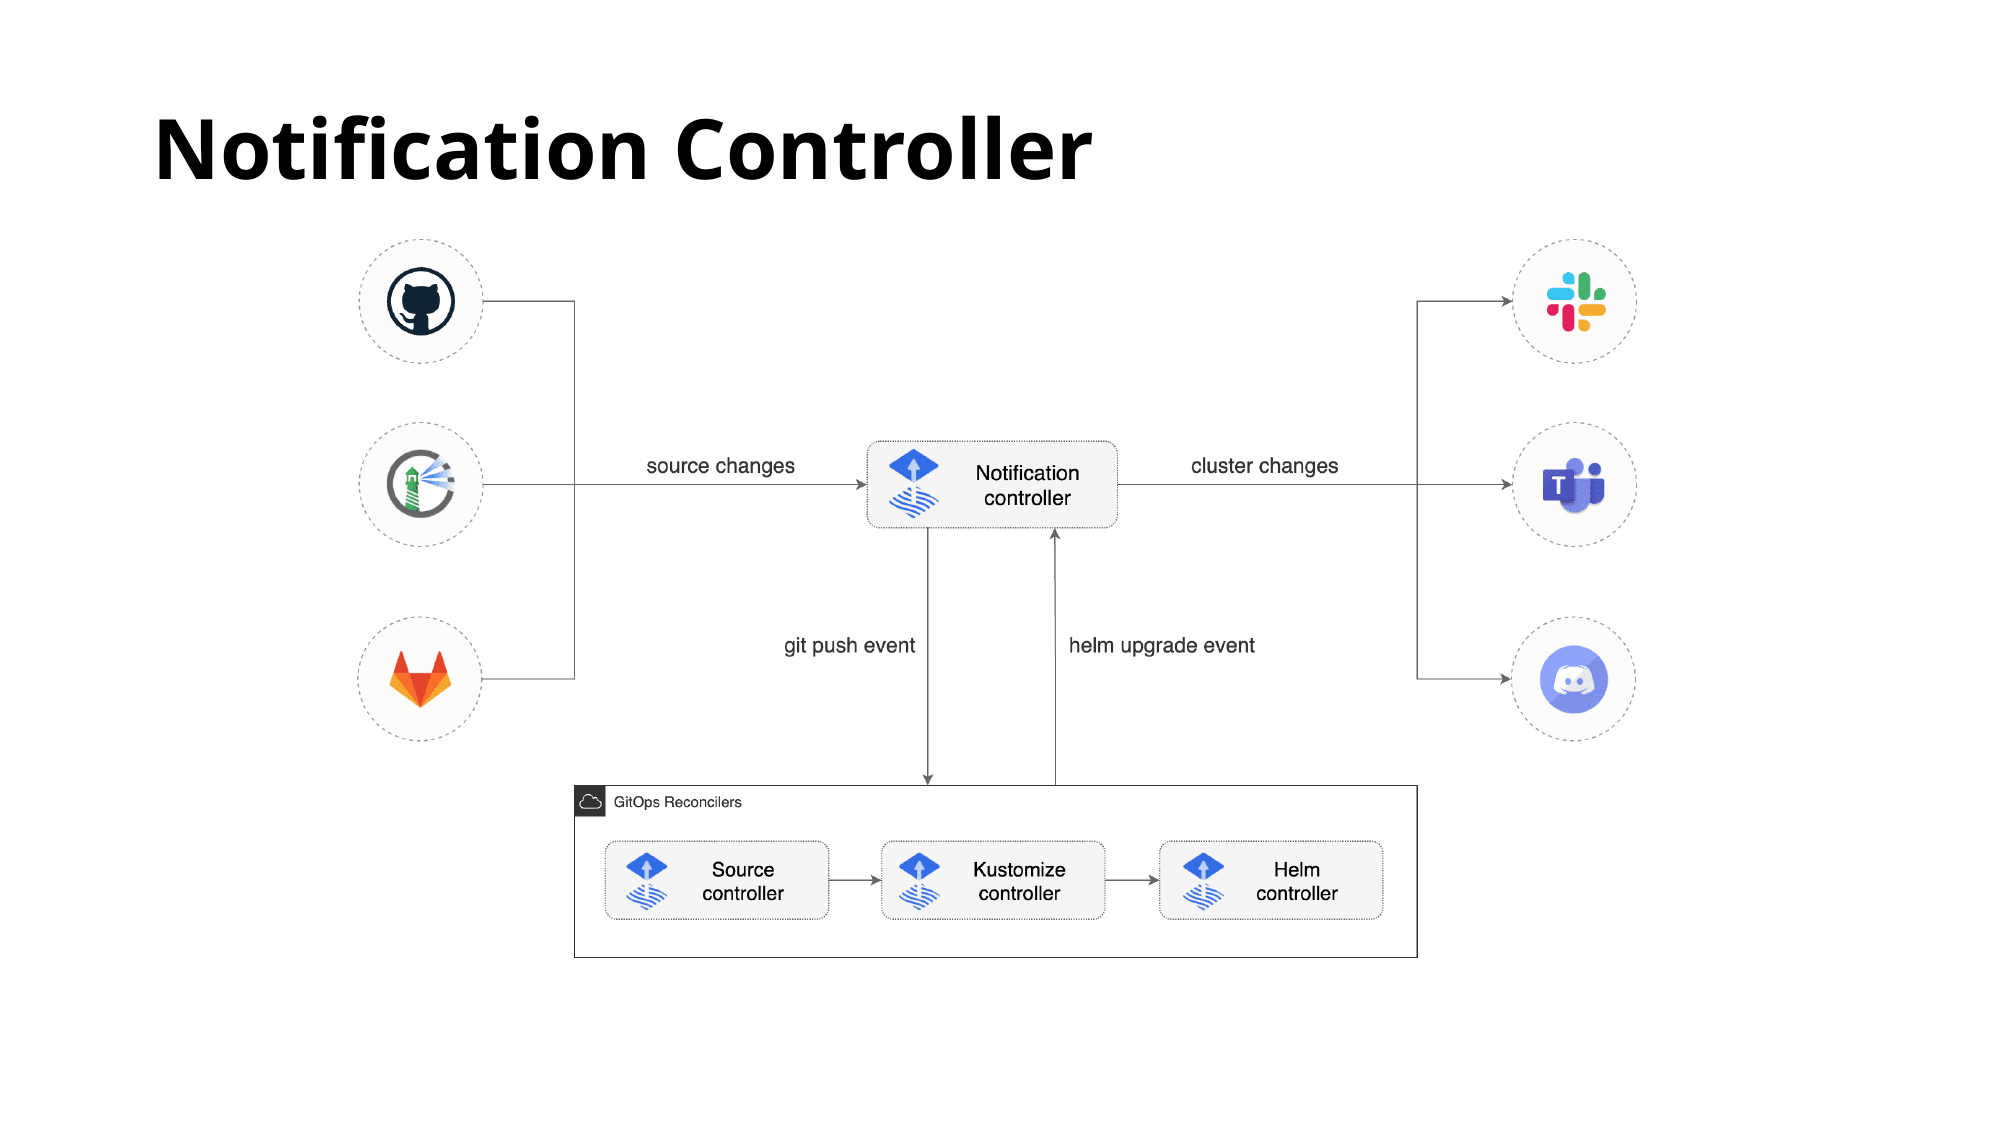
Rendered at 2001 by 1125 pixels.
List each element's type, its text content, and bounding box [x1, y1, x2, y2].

text_box Notification Controller [137, 59, 1863, 206]
picture [290, 205, 1710, 1000]
